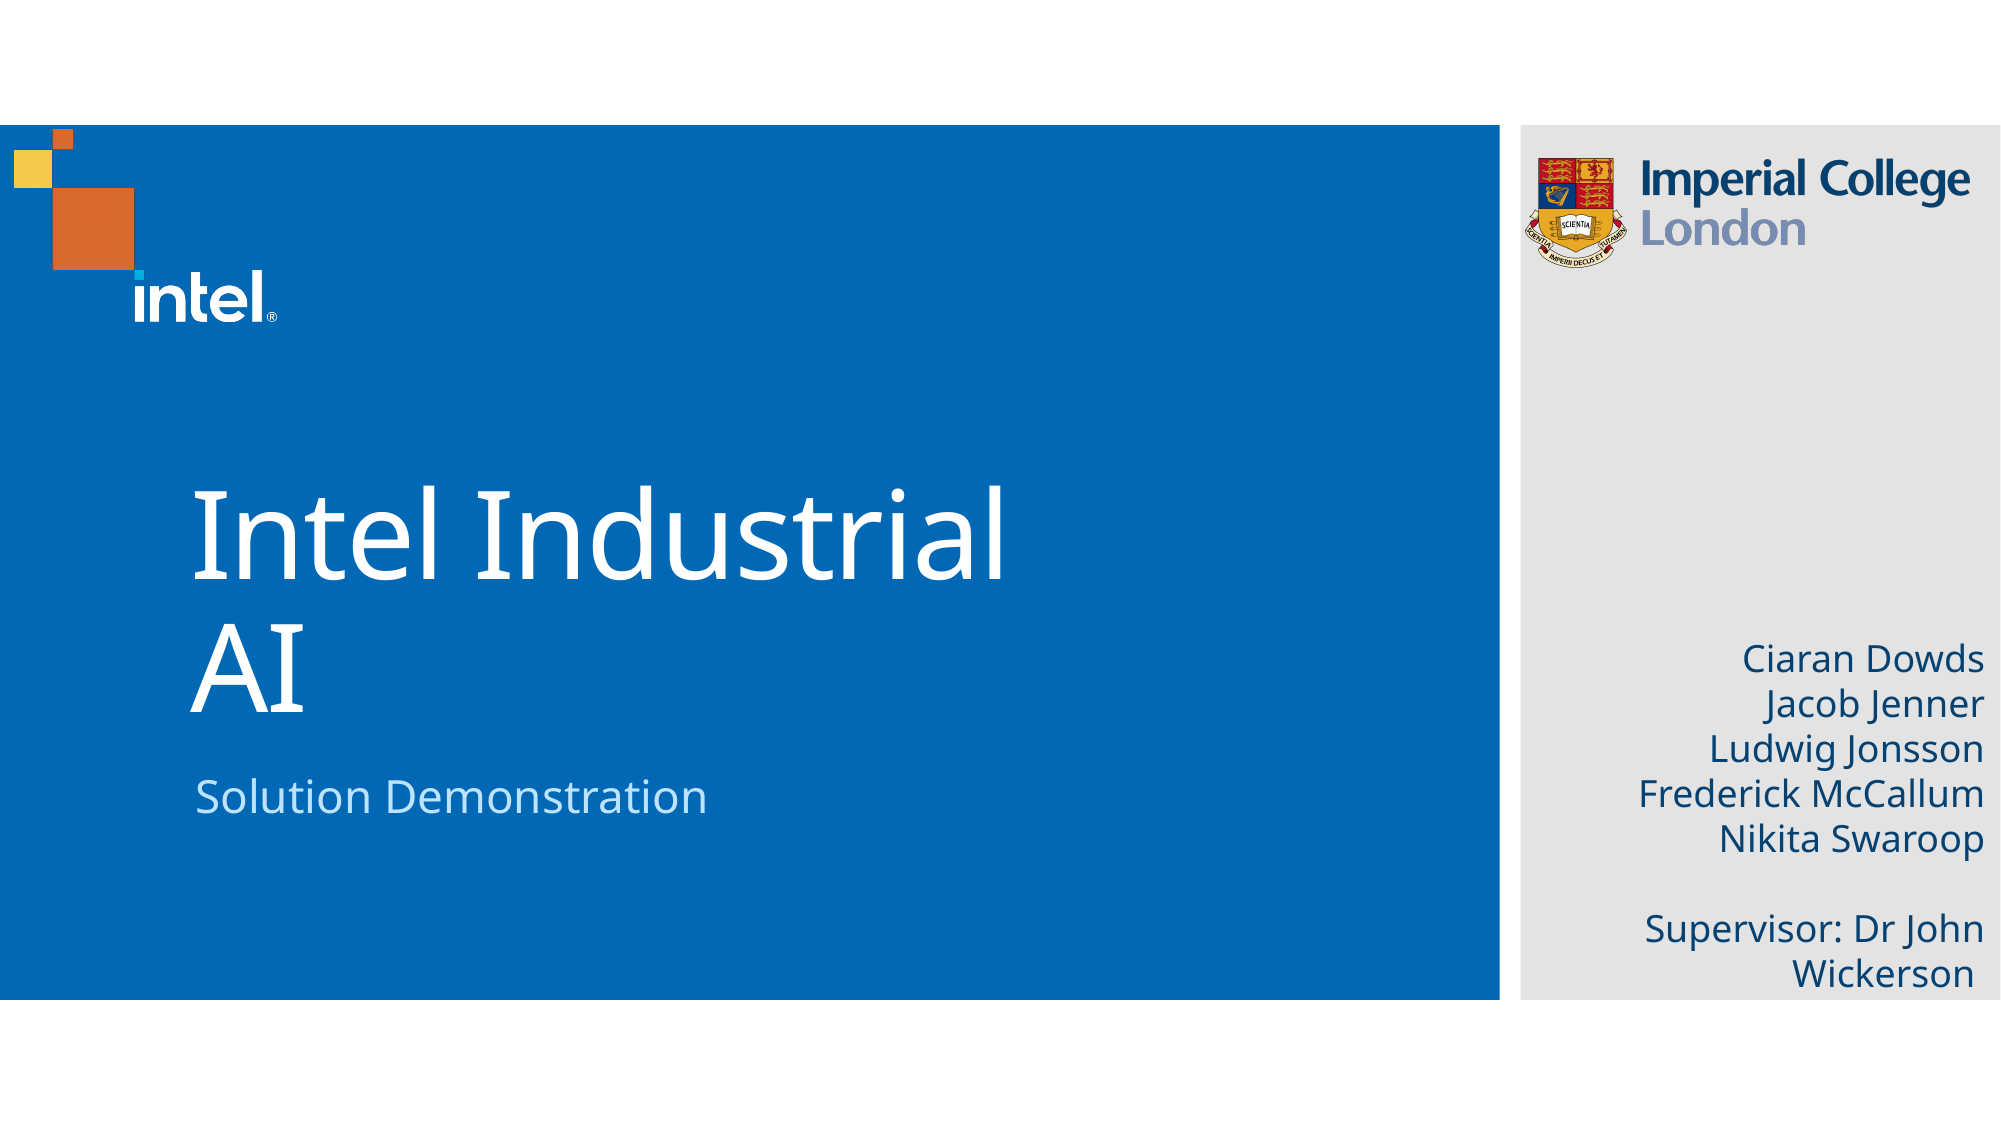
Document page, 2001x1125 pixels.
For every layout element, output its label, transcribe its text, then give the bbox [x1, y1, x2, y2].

title Intel Industrial AI [175, 213, 1171, 747]
text_box Ciaran Dowds Jacob Jenner Ludwig Jonsson Frederick McCallum Nikita Swaroop Supervisor: Dr John Wickerson [1503, 627, 2000, 1002]
picture [1525, 158, 1970, 268]
subtitle Solution Demonstration [180, 766, 1171, 917]
picture [13, 128, 277, 322]
